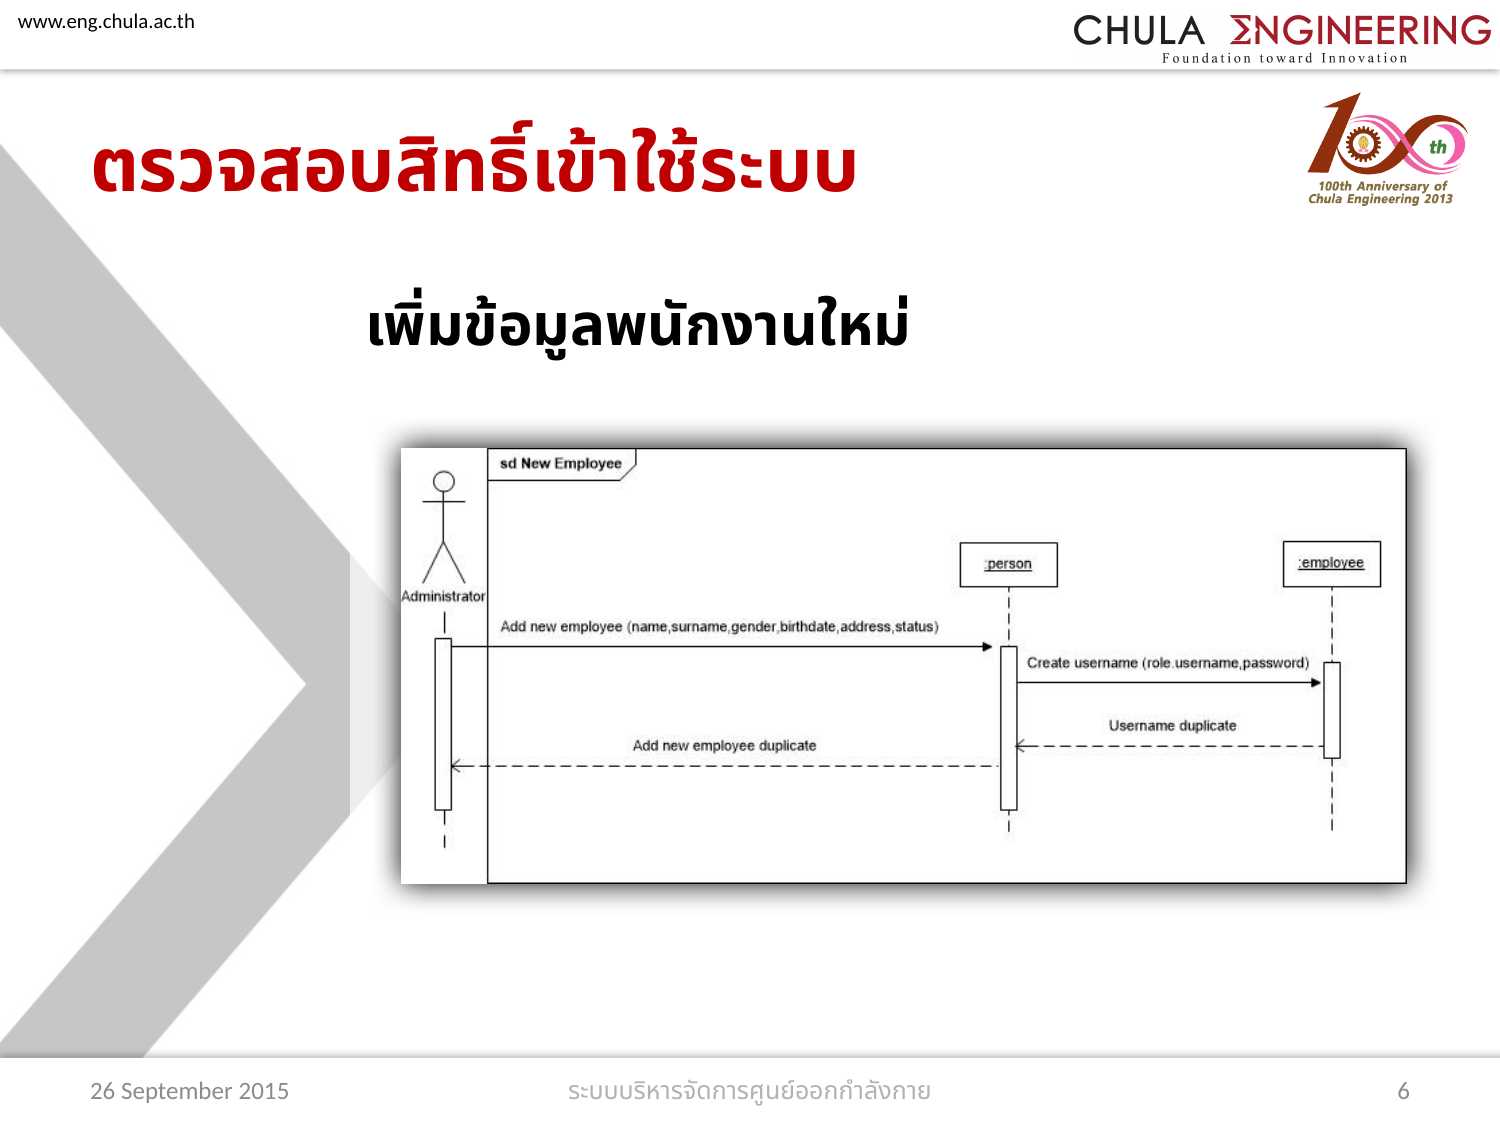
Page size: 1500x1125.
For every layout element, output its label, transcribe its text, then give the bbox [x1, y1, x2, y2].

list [400, 447, 1407, 884]
picture [1074, 15, 1491, 63]
title ตรวจสอบสิทธิ์เข้าใช้ระบบ [75, 91, 1352, 233]
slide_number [75, 1059, 425, 1120]
slide_number 6 [1074, 1059, 1425, 1120]
text_box เพิ่มข้อมูลพนักงานใหม่ [350, 279, 1425, 1022]
footer ระบบบริหารจัดการศูนย์ออกกำลังกาย [512, 1061, 988, 1122]
picture [0, 70, 1500, 1057]
